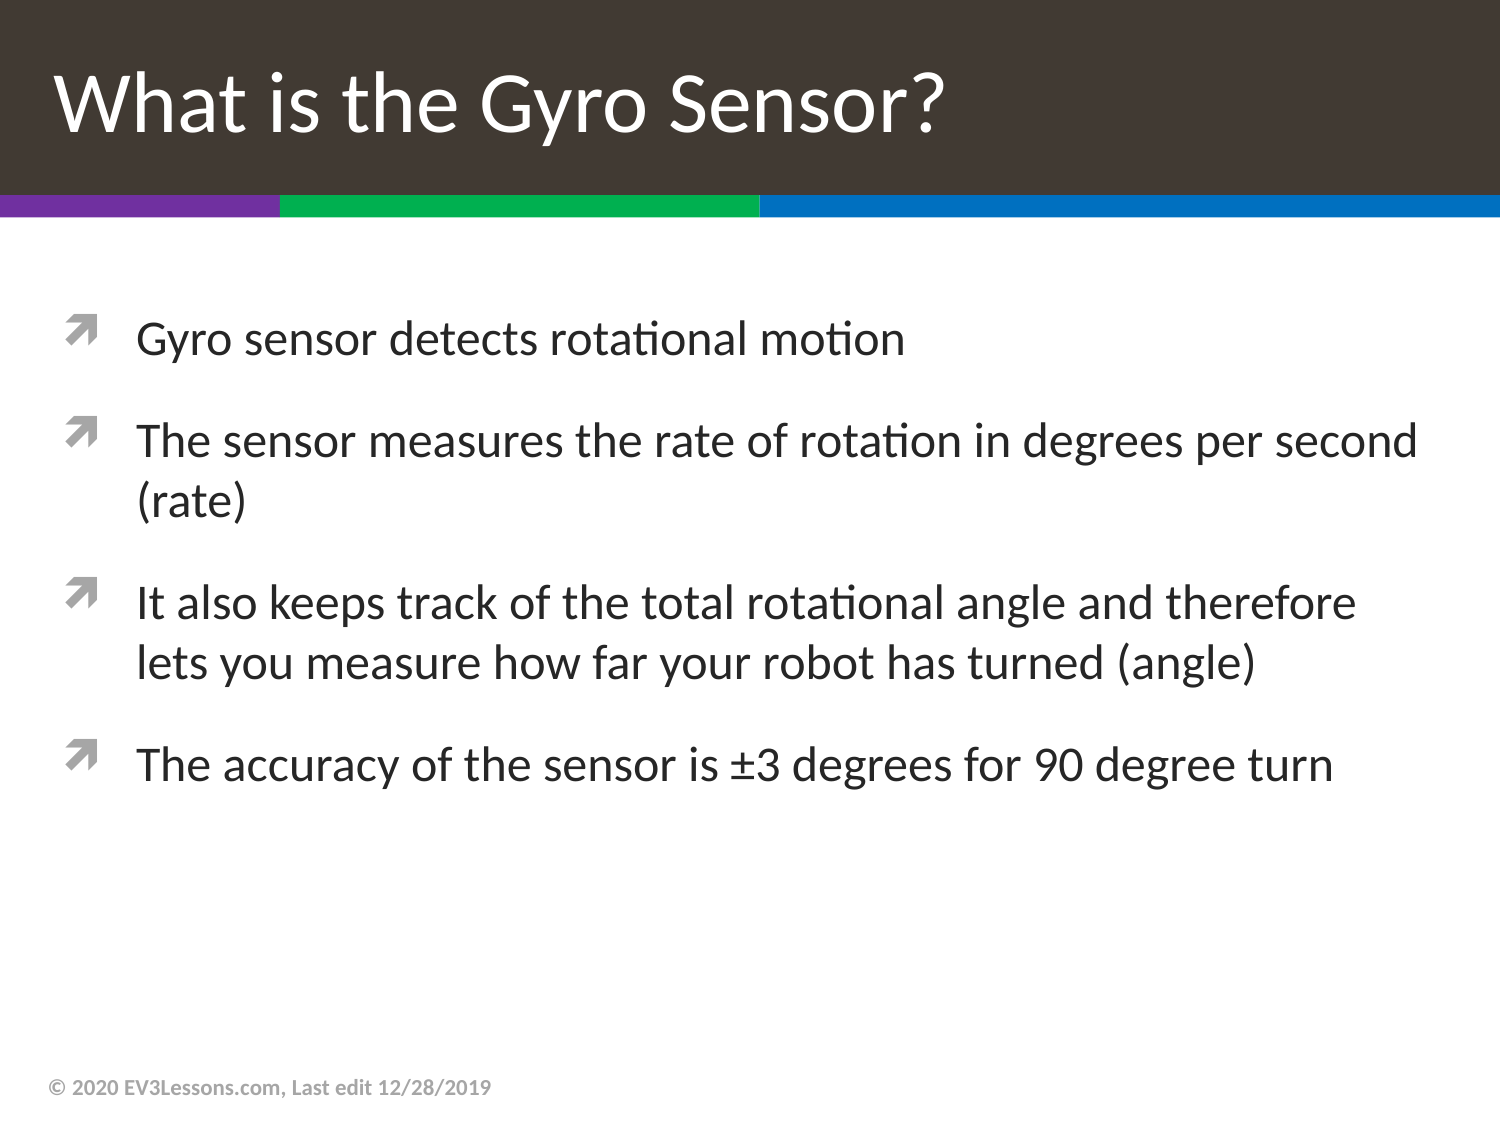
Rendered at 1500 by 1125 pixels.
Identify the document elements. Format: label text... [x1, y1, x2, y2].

footer © 2020 EV3Lessons.com, Last edit 12/28/2019 [32, 1055, 1038, 1116]
list Gyro sensor detects rotational motion The sensor measures the rate of rotation in degrees per second (rate) It also keeps track of the total rotational angle and therefore lets you measure how far your robot has turned (angle) The accuracy of the sensor is ±3 degrees for 90 degree turn [46, 298, 1454, 1005]
title What is the Gyro Sensor? [0, 0, 1500, 195]
